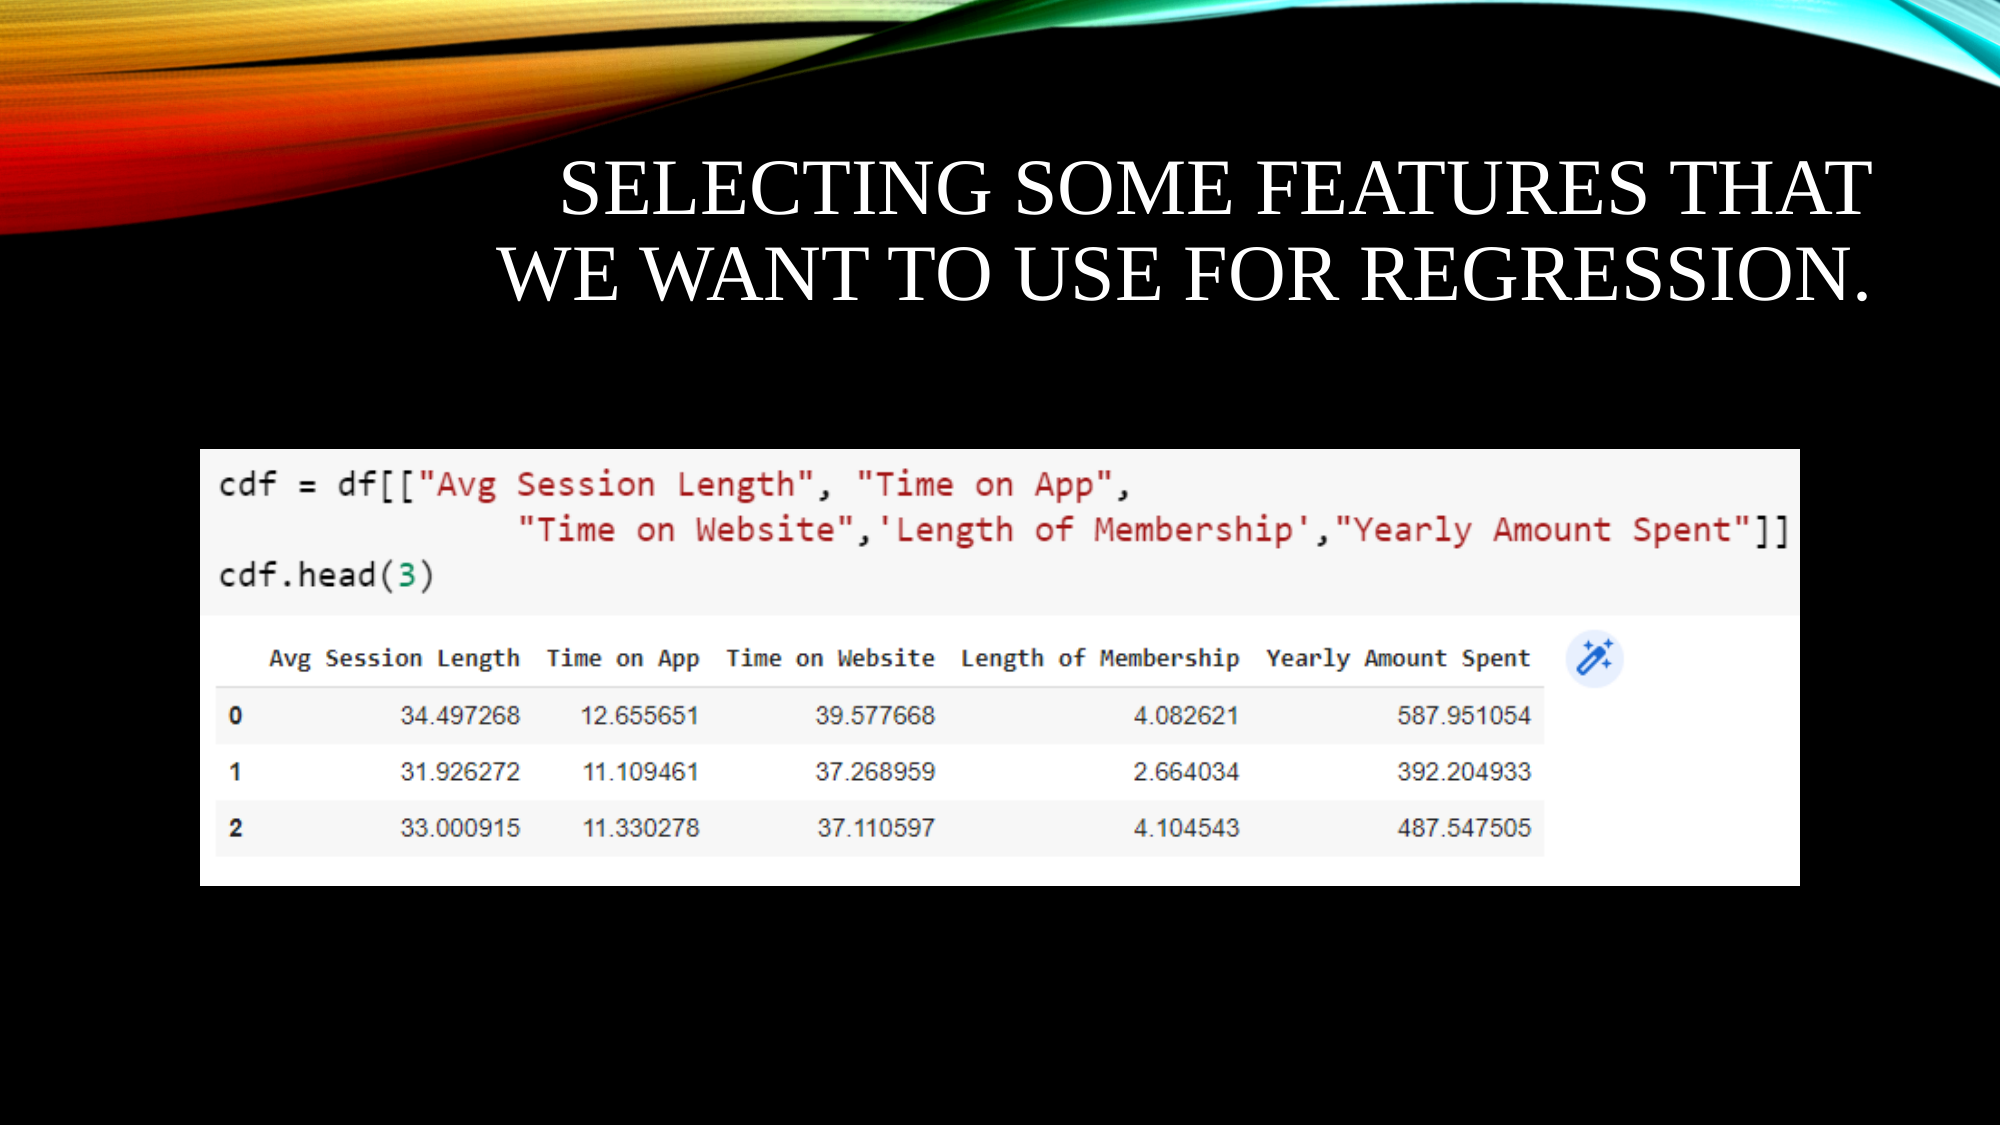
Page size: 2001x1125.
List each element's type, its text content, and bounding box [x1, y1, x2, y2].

picture [0, 0, 2000, 237]
title selecting some features that we want to use for regression. [474, 125, 1888, 338]
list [200, 449, 1800, 886]
